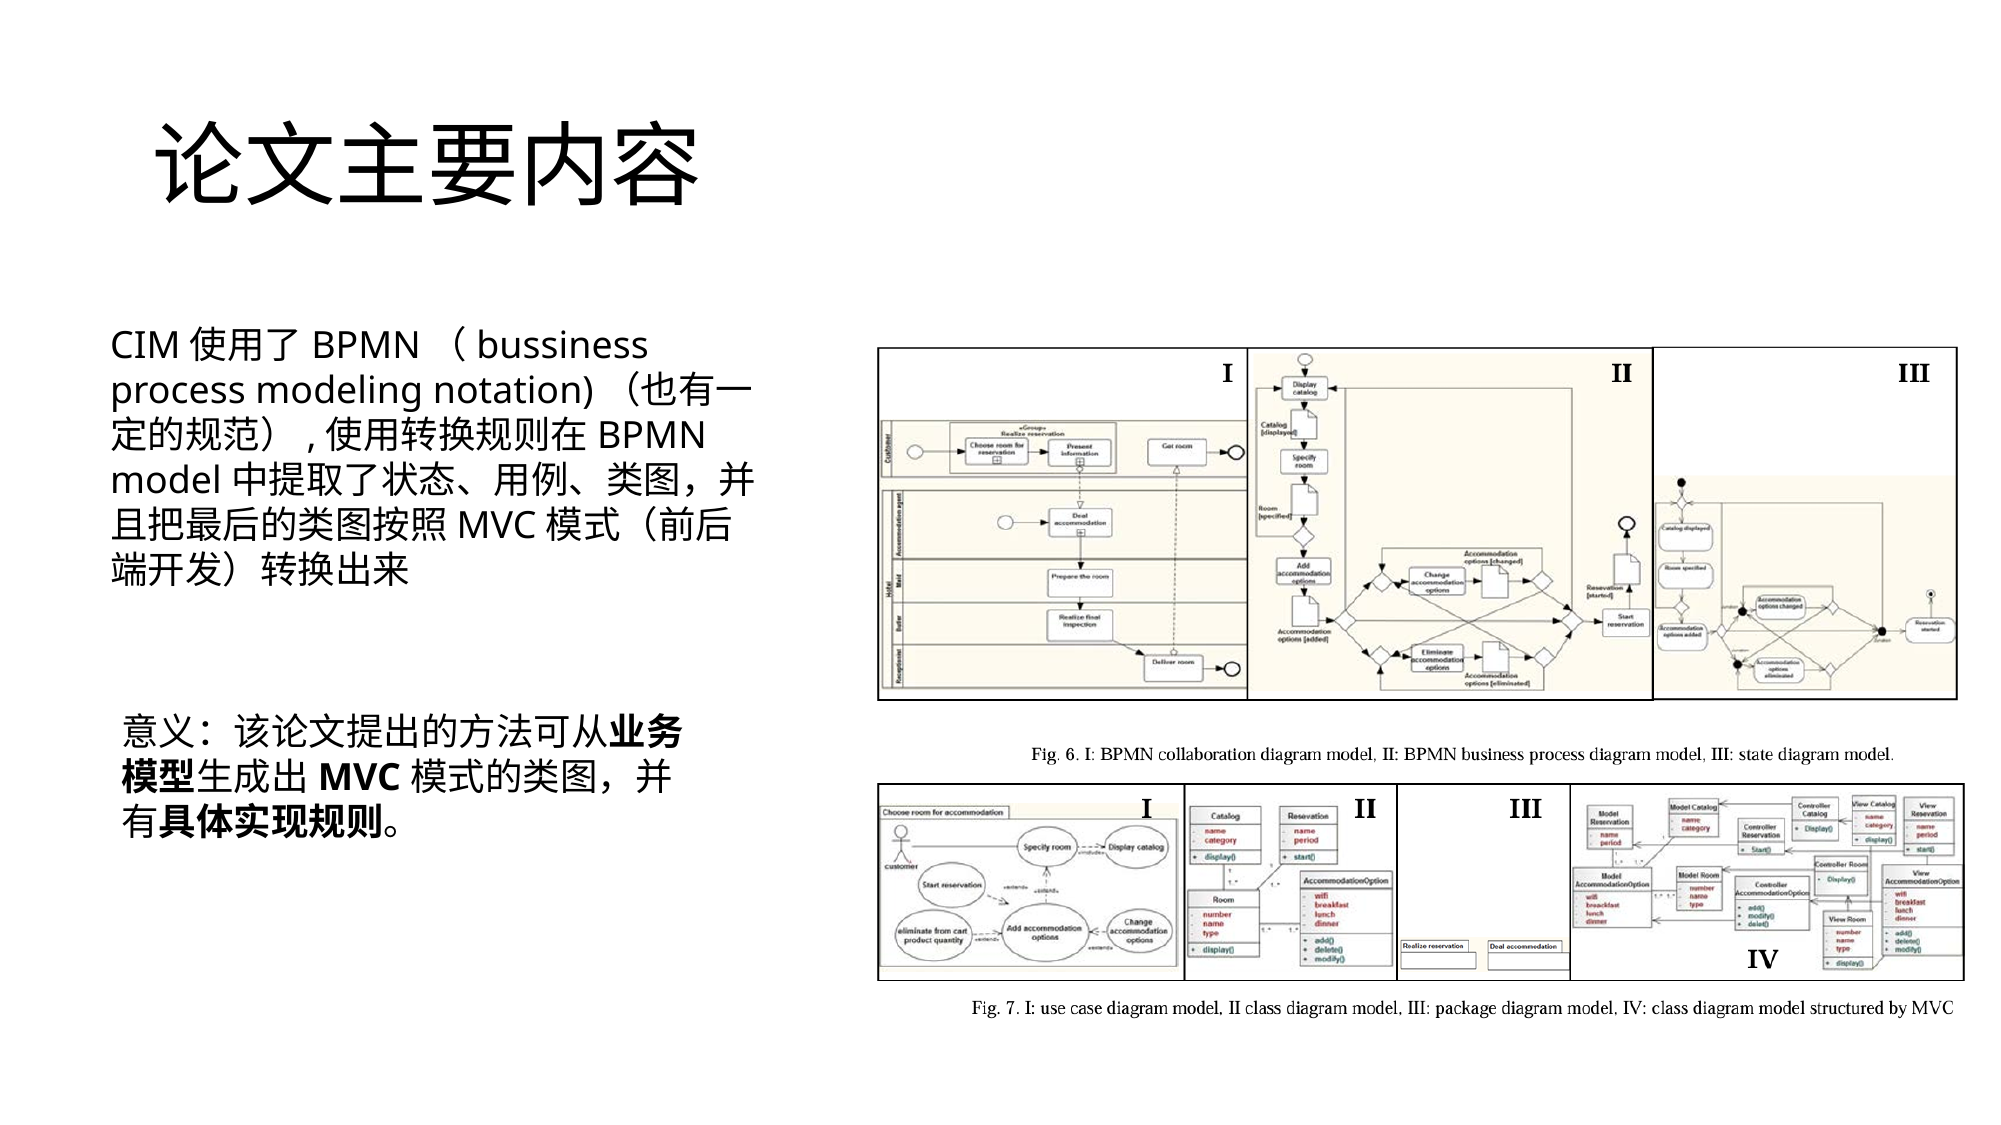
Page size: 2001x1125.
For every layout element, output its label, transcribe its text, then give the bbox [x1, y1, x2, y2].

text_box CIM使用了BPMN（bussiness process modeling notation)（也有一定的规范）,使用转换规则在BPMN model中提取了状态、用例、类图，并且把最后的类图按照MVC模式（前后端开发）转换出来 [95, 313, 775, 598]
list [850, 327, 2000, 1042]
title 论文主要内容 [137, 59, 1863, 278]
text_box 意义：该论文提出的方法可从业务模型生成出MVC模式的类图，并有具体实现规则。 [106, 701, 704, 851]
